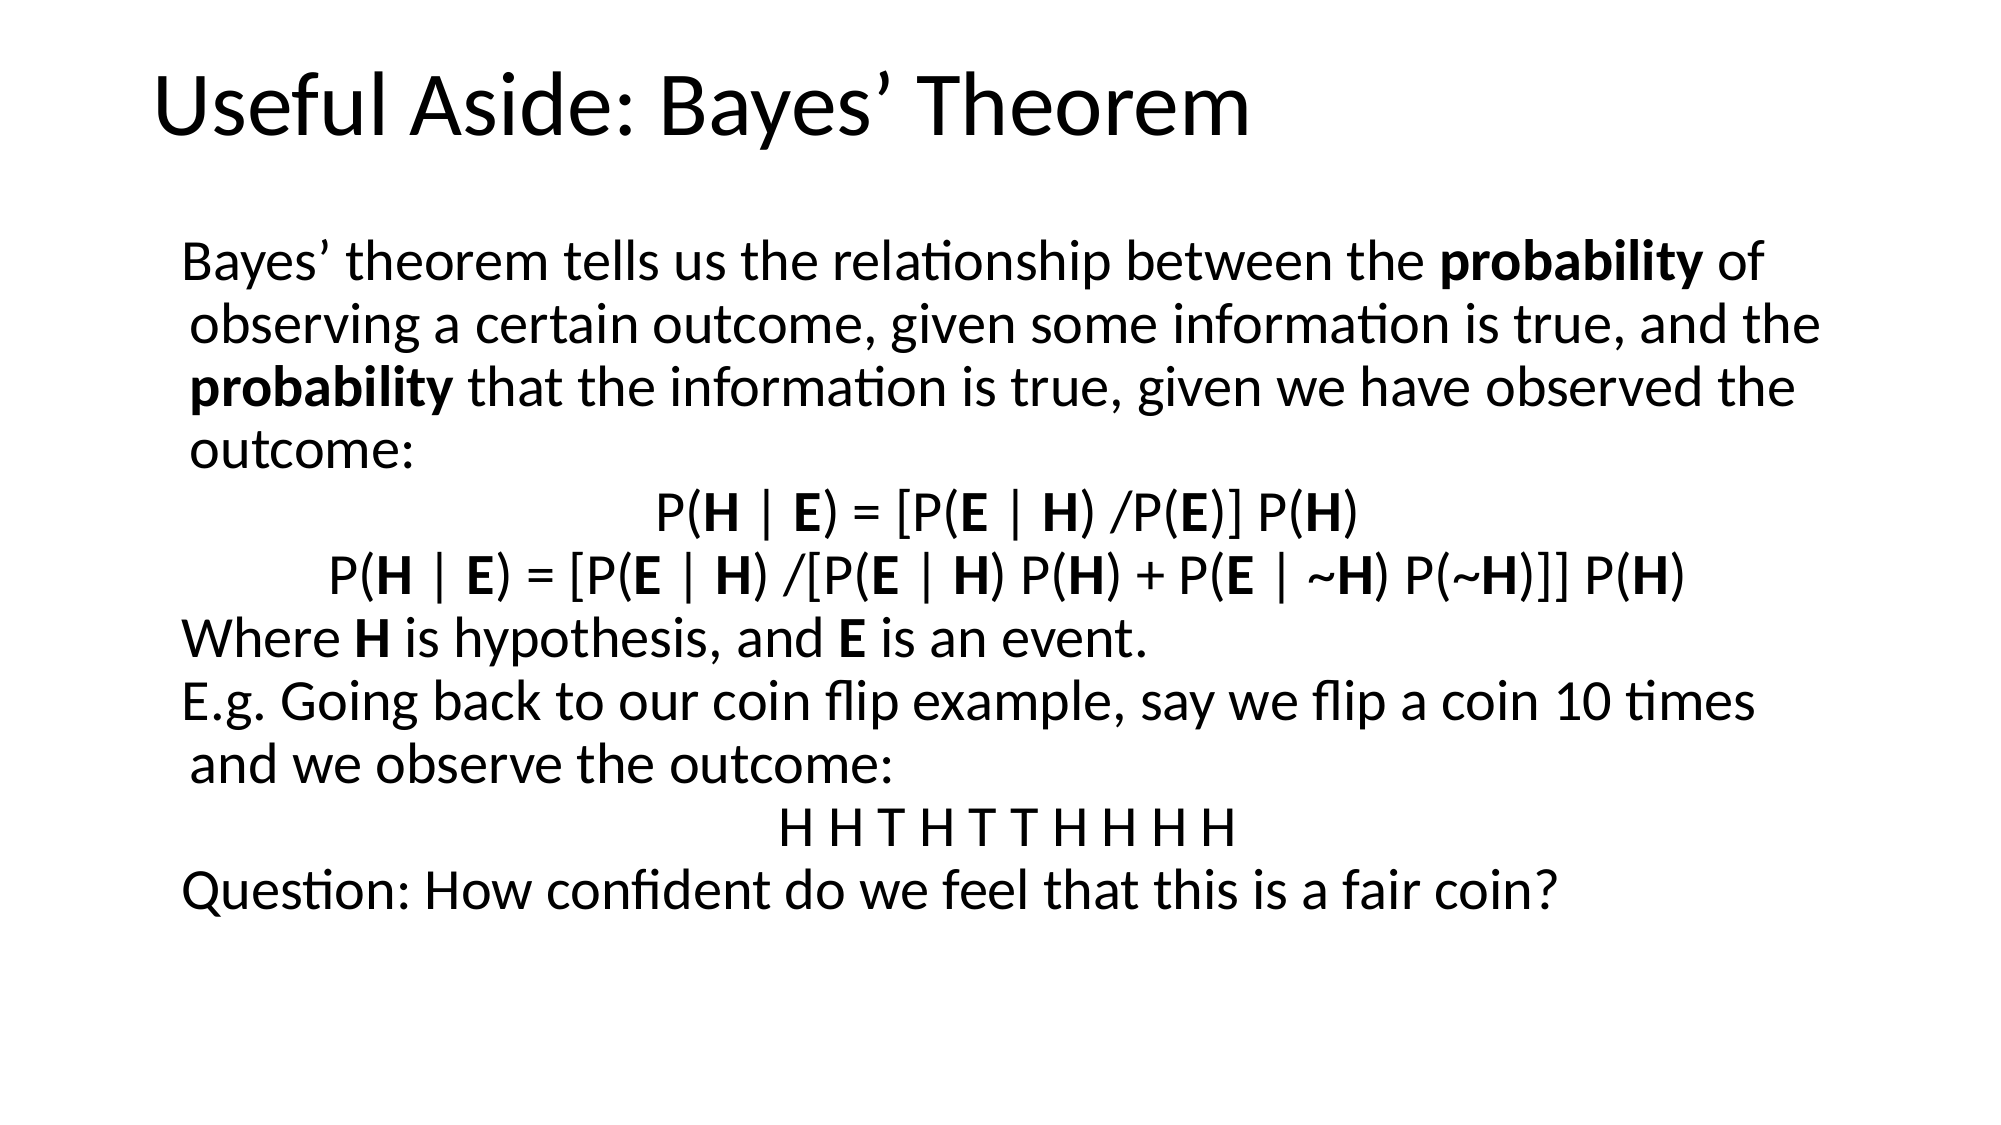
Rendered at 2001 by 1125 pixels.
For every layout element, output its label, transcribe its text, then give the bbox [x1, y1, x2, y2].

list Bayes’ theorem tells us the relationship between the probability of observing a certain outcome, given some information is true, and the probability that the information is true, given we have observed the outcome: P(H | E) = [P(E | H) /P(E)] P(H) P(H | E) = [P(E | H) /[P(E | H) P(H) + P(E | ~H) P(~H)]] P(H) Where H is hypothesis, and E is an event. E.g. Going back to our coin flip example, say we flip a coin 10 times and we observe the outcome: H H T H T T H H H H Question: How confident do we feel that this is a fair coin? [137, 214, 1863, 995]
title Useful Aside: Bayes’ Theorem [137, 0, 1863, 214]
